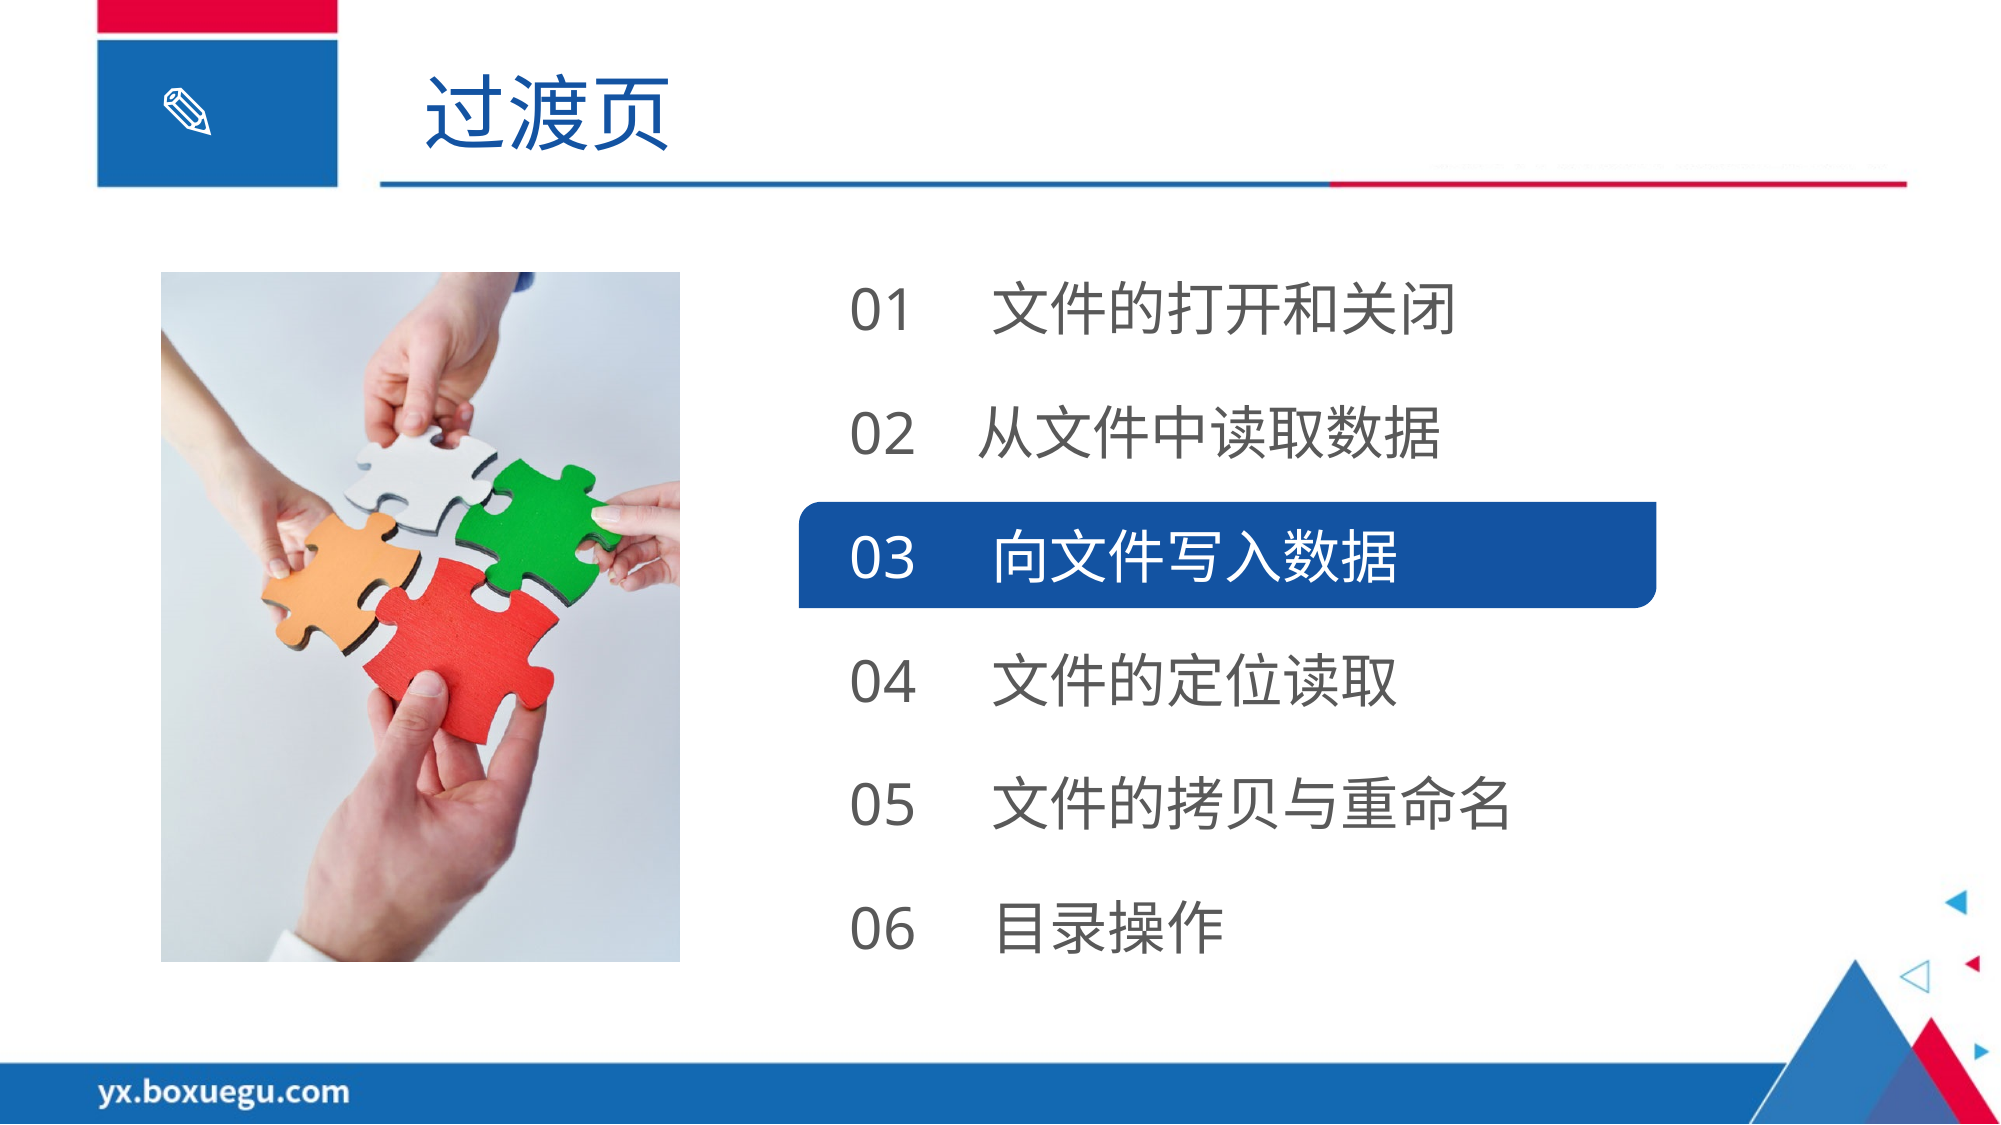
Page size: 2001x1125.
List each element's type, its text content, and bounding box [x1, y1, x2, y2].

text_box 过渡页 [409, 53, 899, 169]
picture [0, 0, 2000, 1124]
text_box 04 文件的定位读取 [849, 643, 1657, 714]
text_box 06 目录操作 [849, 891, 1657, 962]
text_box [797, 500, 1658, 610]
text_box 02 从文件中读取数据 [849, 395, 1657, 467]
text_box 05 文件的拷贝与重命名 [849, 767, 1657, 838]
text_box 01 文件的打开和关闭 [849, 272, 1657, 343]
text_box 03 向文件写入数据 [849, 519, 1657, 590]
